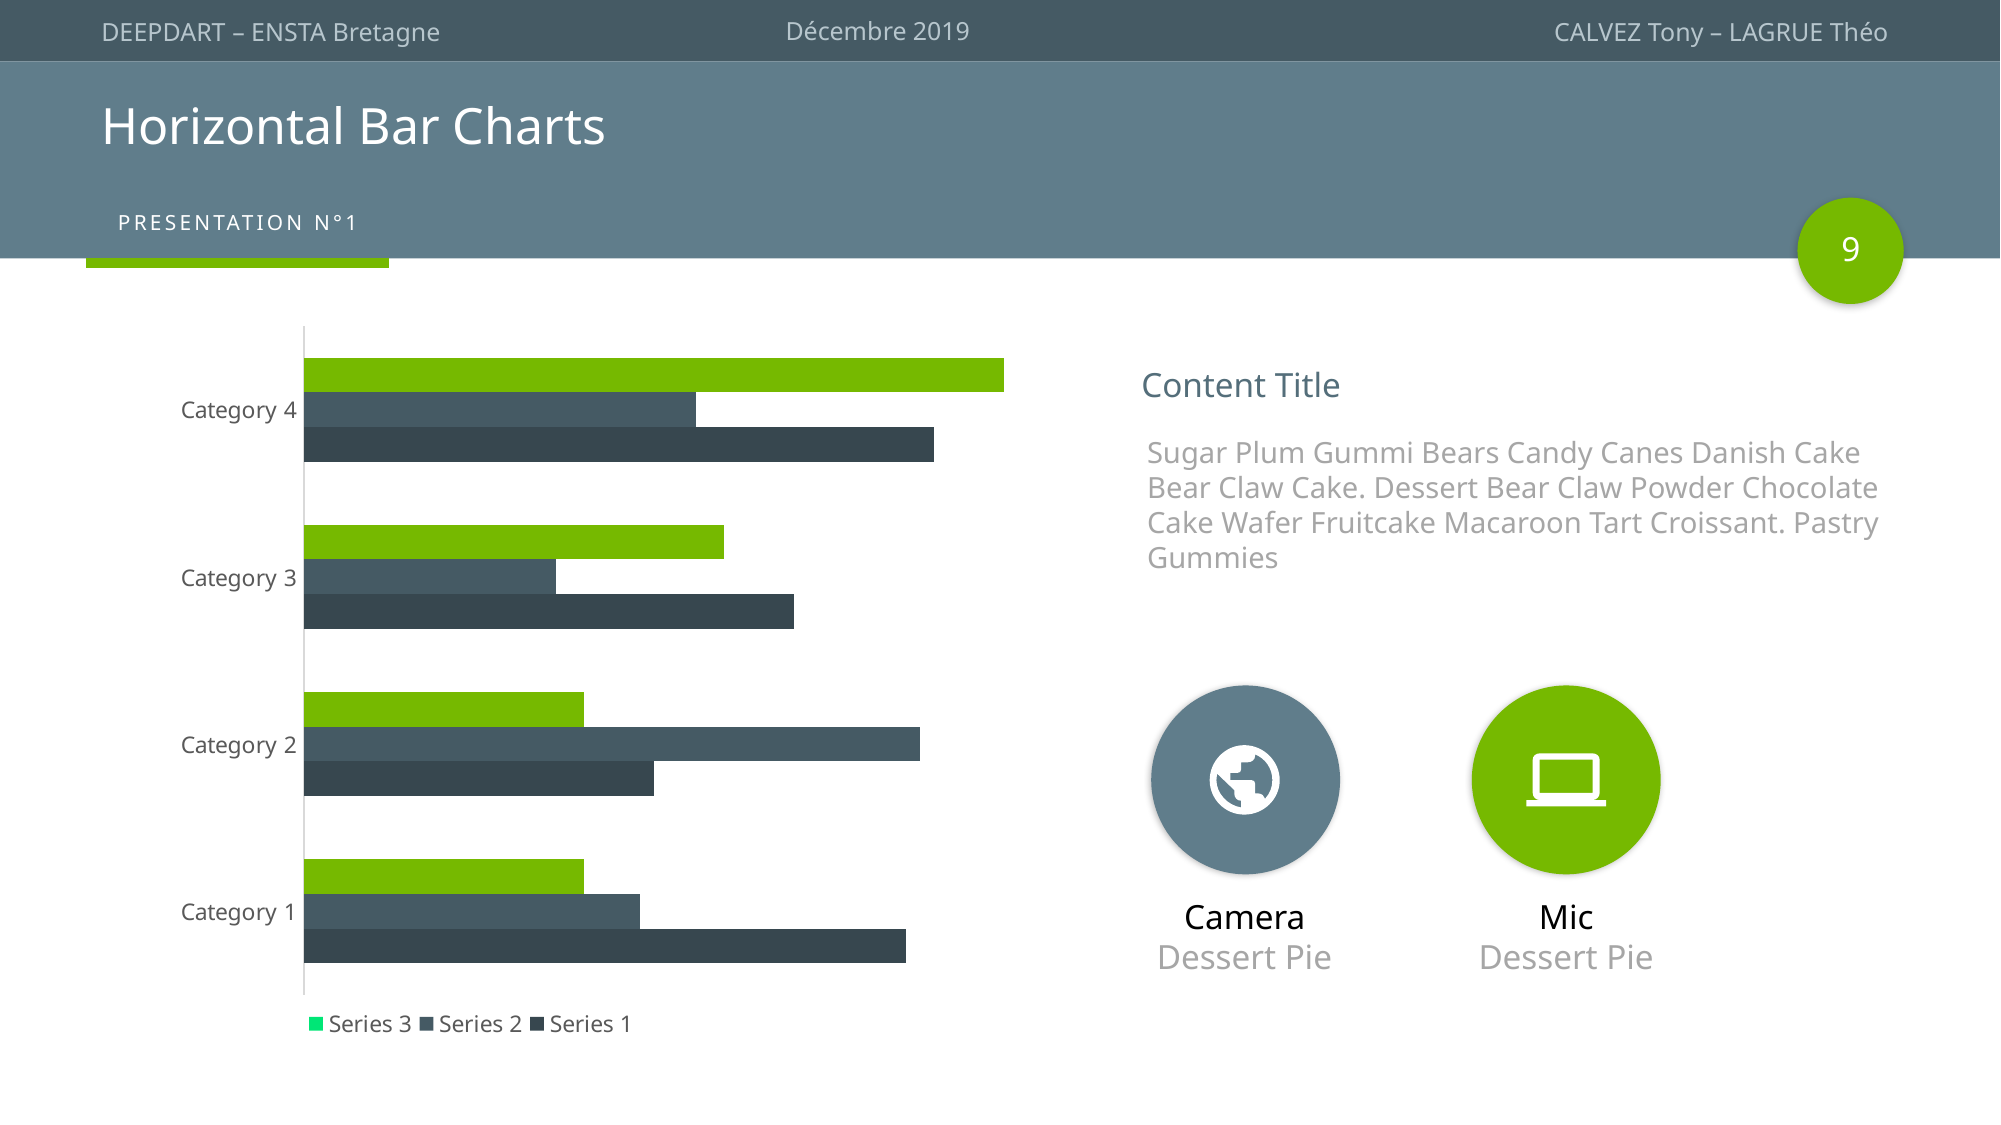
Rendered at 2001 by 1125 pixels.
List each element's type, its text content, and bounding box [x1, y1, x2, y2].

text_box Mic Dessert Pie [1436, 888, 1697, 984]
text_box [1164, 684, 1341, 875]
text_box Sugar Plum Gummi Bears Candy Canes Danish Cake Bear Claw Cake. Dessert Bear Claw Powder Chocolate Cake Wafer Fruitcake Macaroon Tart Croissant. Pastry Gummies [1164, 426, 1911, 582]
text_box [1471, 684, 1662, 875]
text_box [1526, 753, 1607, 807]
text_box Camera Dessert Pie [1164, 888, 1377, 984]
text_box [1209, 745, 1280, 815]
title Horizontal Bar Charts [86, 94, 1929, 165]
text_box Content Title [1164, 356, 1356, 412]
slide_number 9 [1791, 220, 1911, 281]
chart [160, 310, 1164, 1065]
